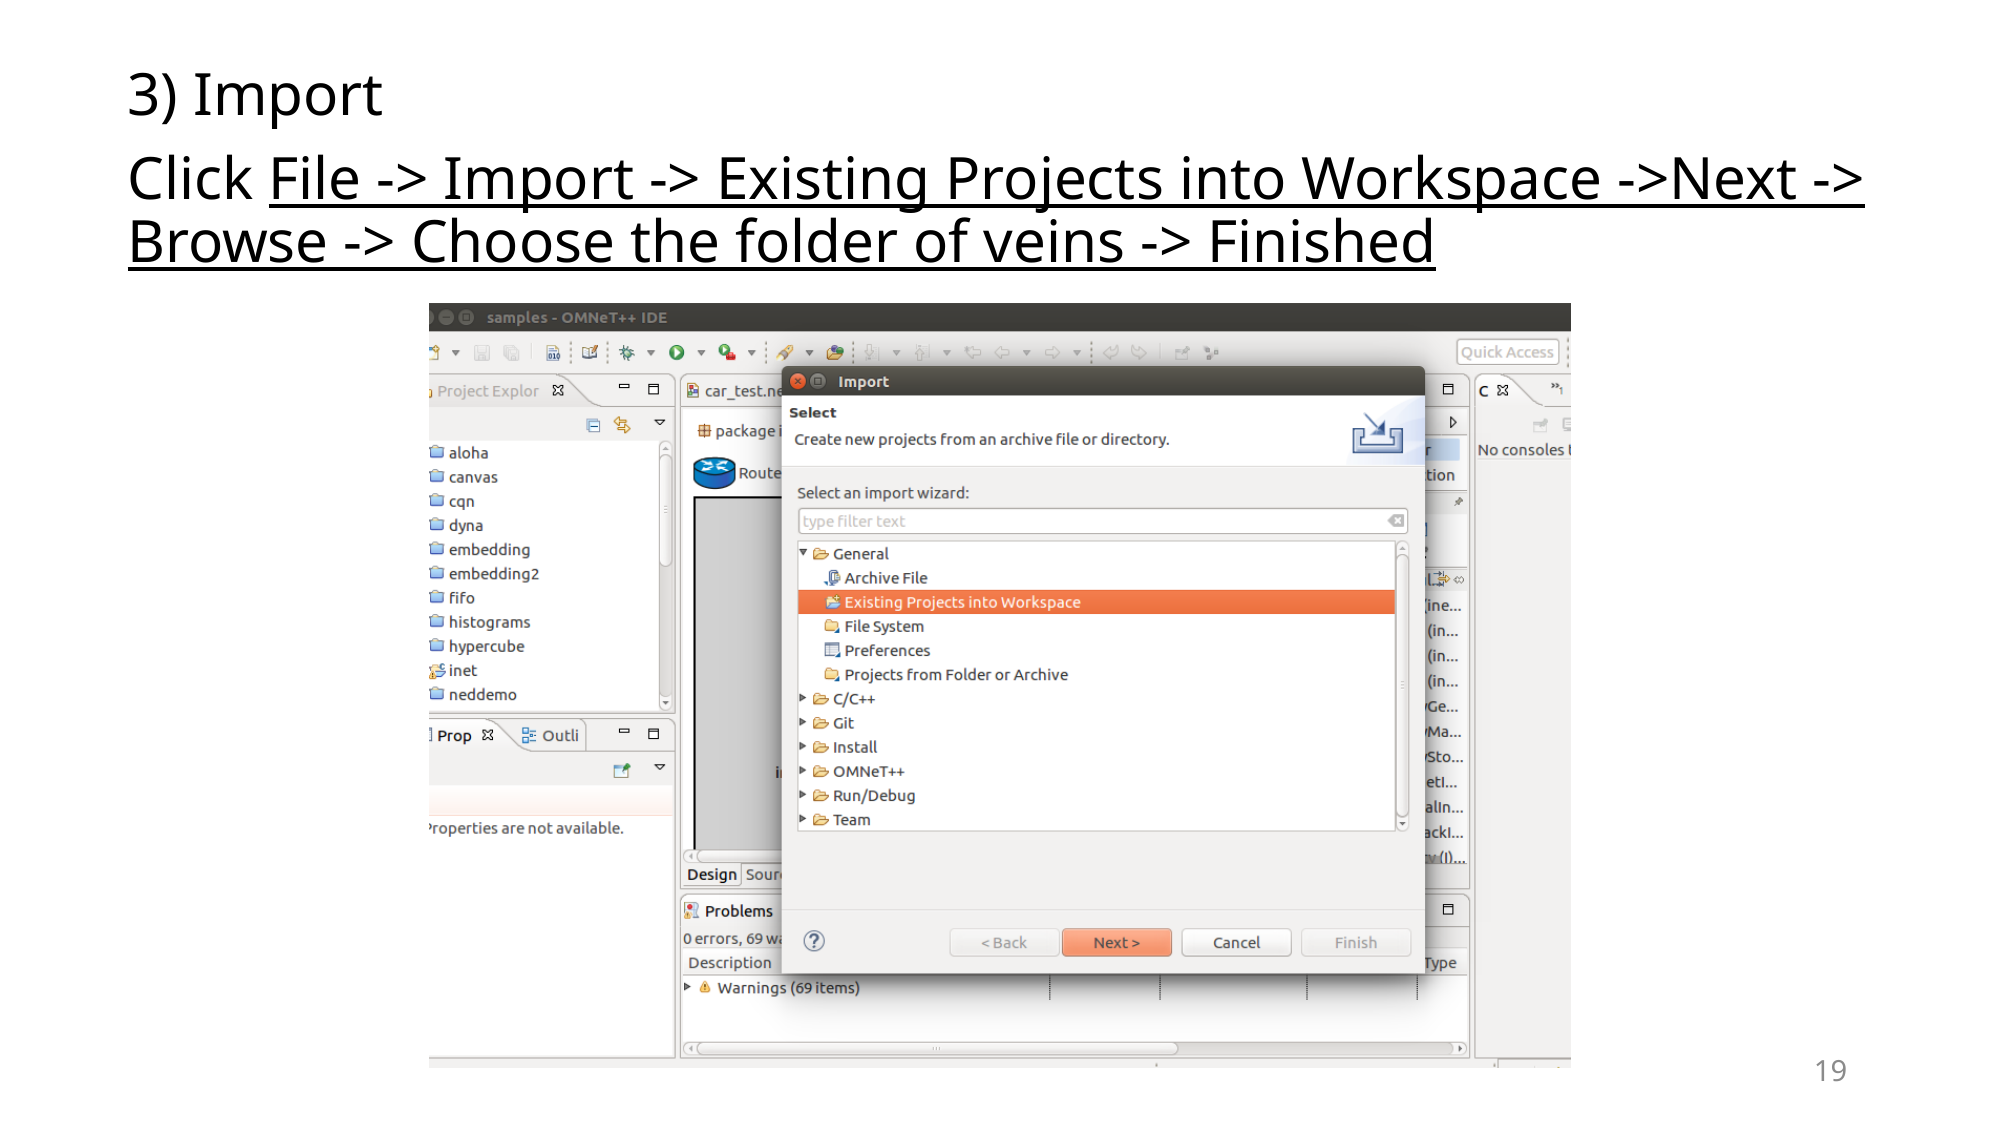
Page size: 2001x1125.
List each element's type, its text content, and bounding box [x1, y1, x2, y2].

picture [429, 303, 1571, 1068]
slide_number 19 [1412, 1042, 1863, 1103]
list 3) Import Click File -> Import -> Existing Projects into Workspace ->Next -> Browse -> Choose the folder of veins -> Finished [112, 57, 1966, 772]
